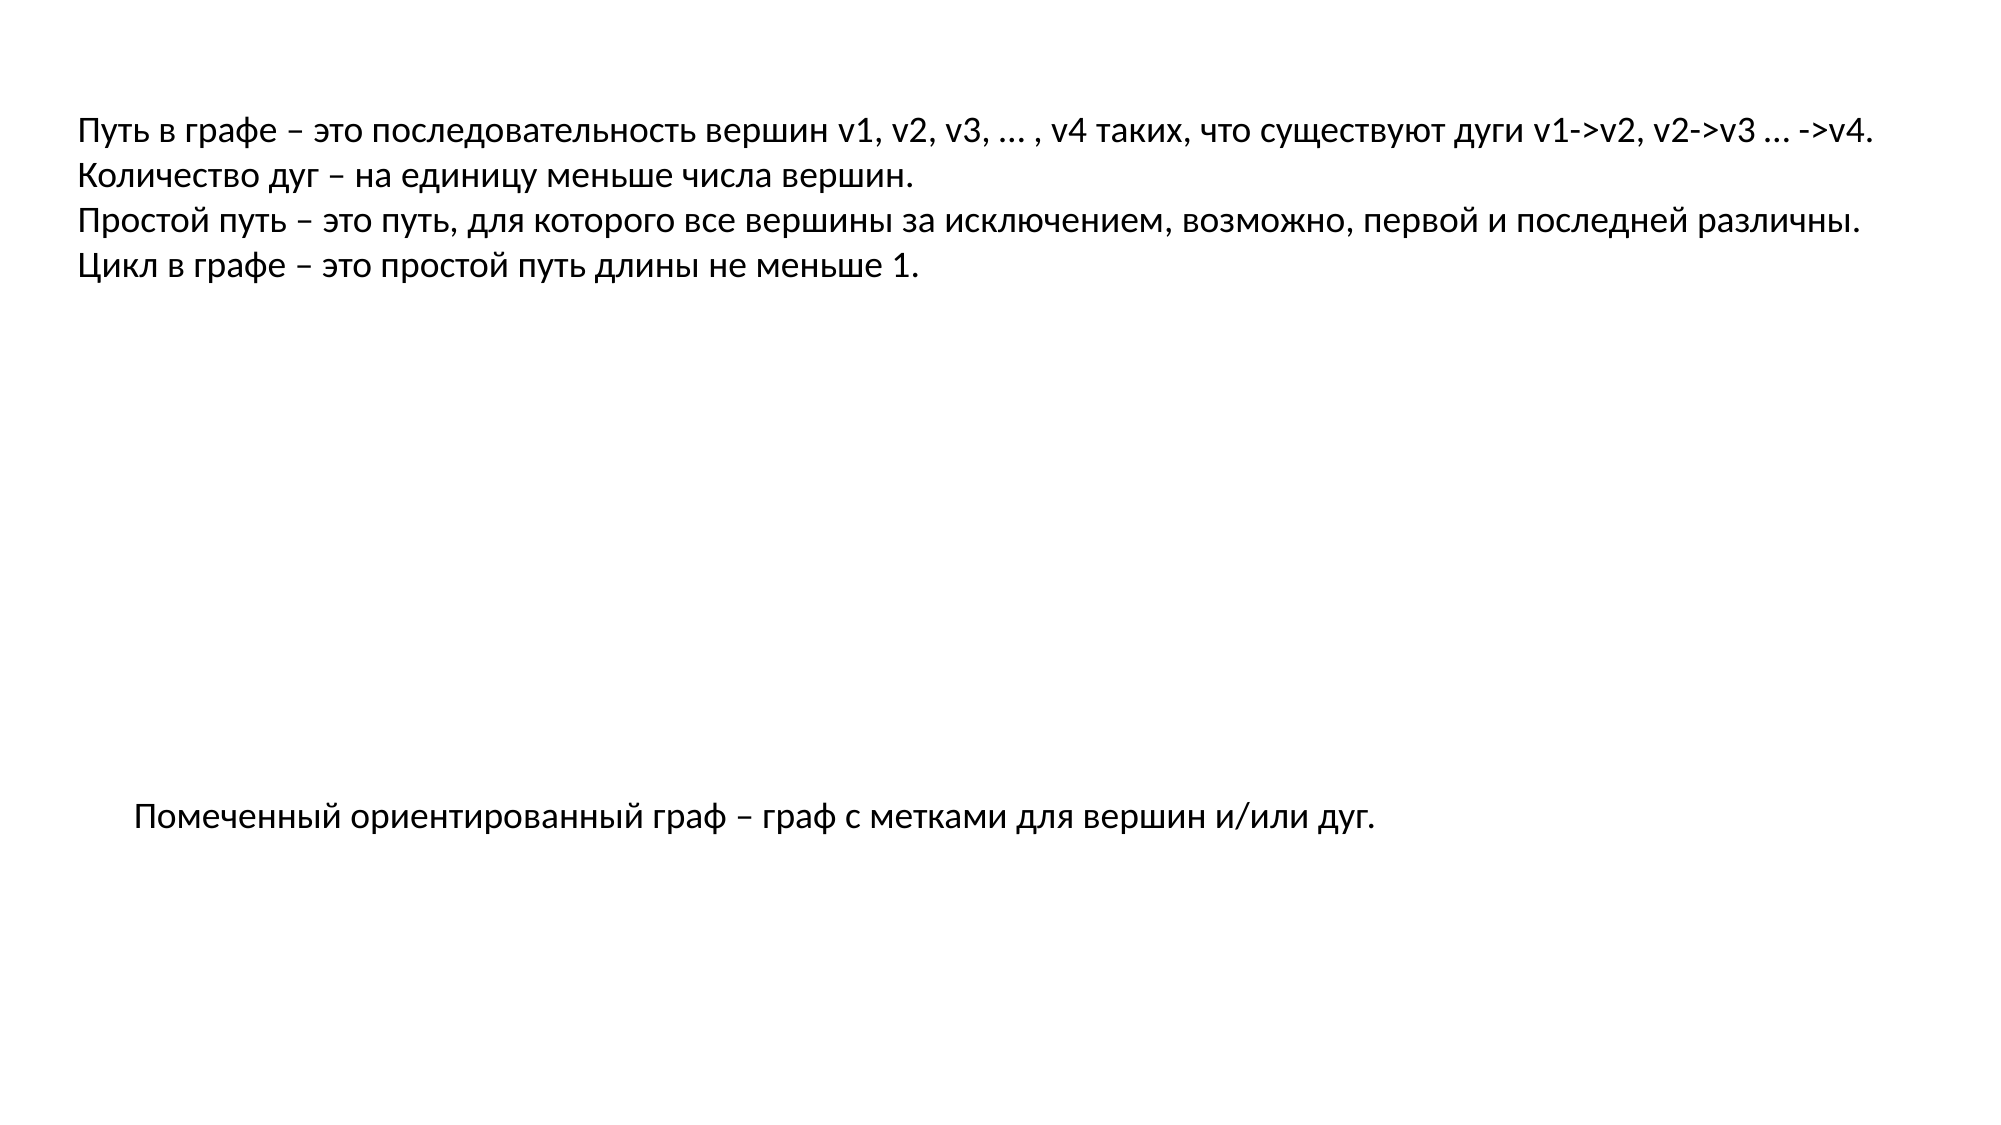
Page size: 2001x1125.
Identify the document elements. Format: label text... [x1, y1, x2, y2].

text_box Путь в графе – это последовательность вершин v1, v2, v3, … , v4 таких, что существуют дуги v1->v2, v2->v3 … ->v4. Количество дуг – на единицу меньше числа вершин. Простой путь – это путь, для которого все вершины за исключением, возможно, первой и последней различны. Цикл в графе – это простой путь длины не меньше 1. [62, 97, 1890, 293]
text_box Помеченный ориентированный граф – граф с метками для вершин и/или дуг. [119, 783, 1393, 844]
